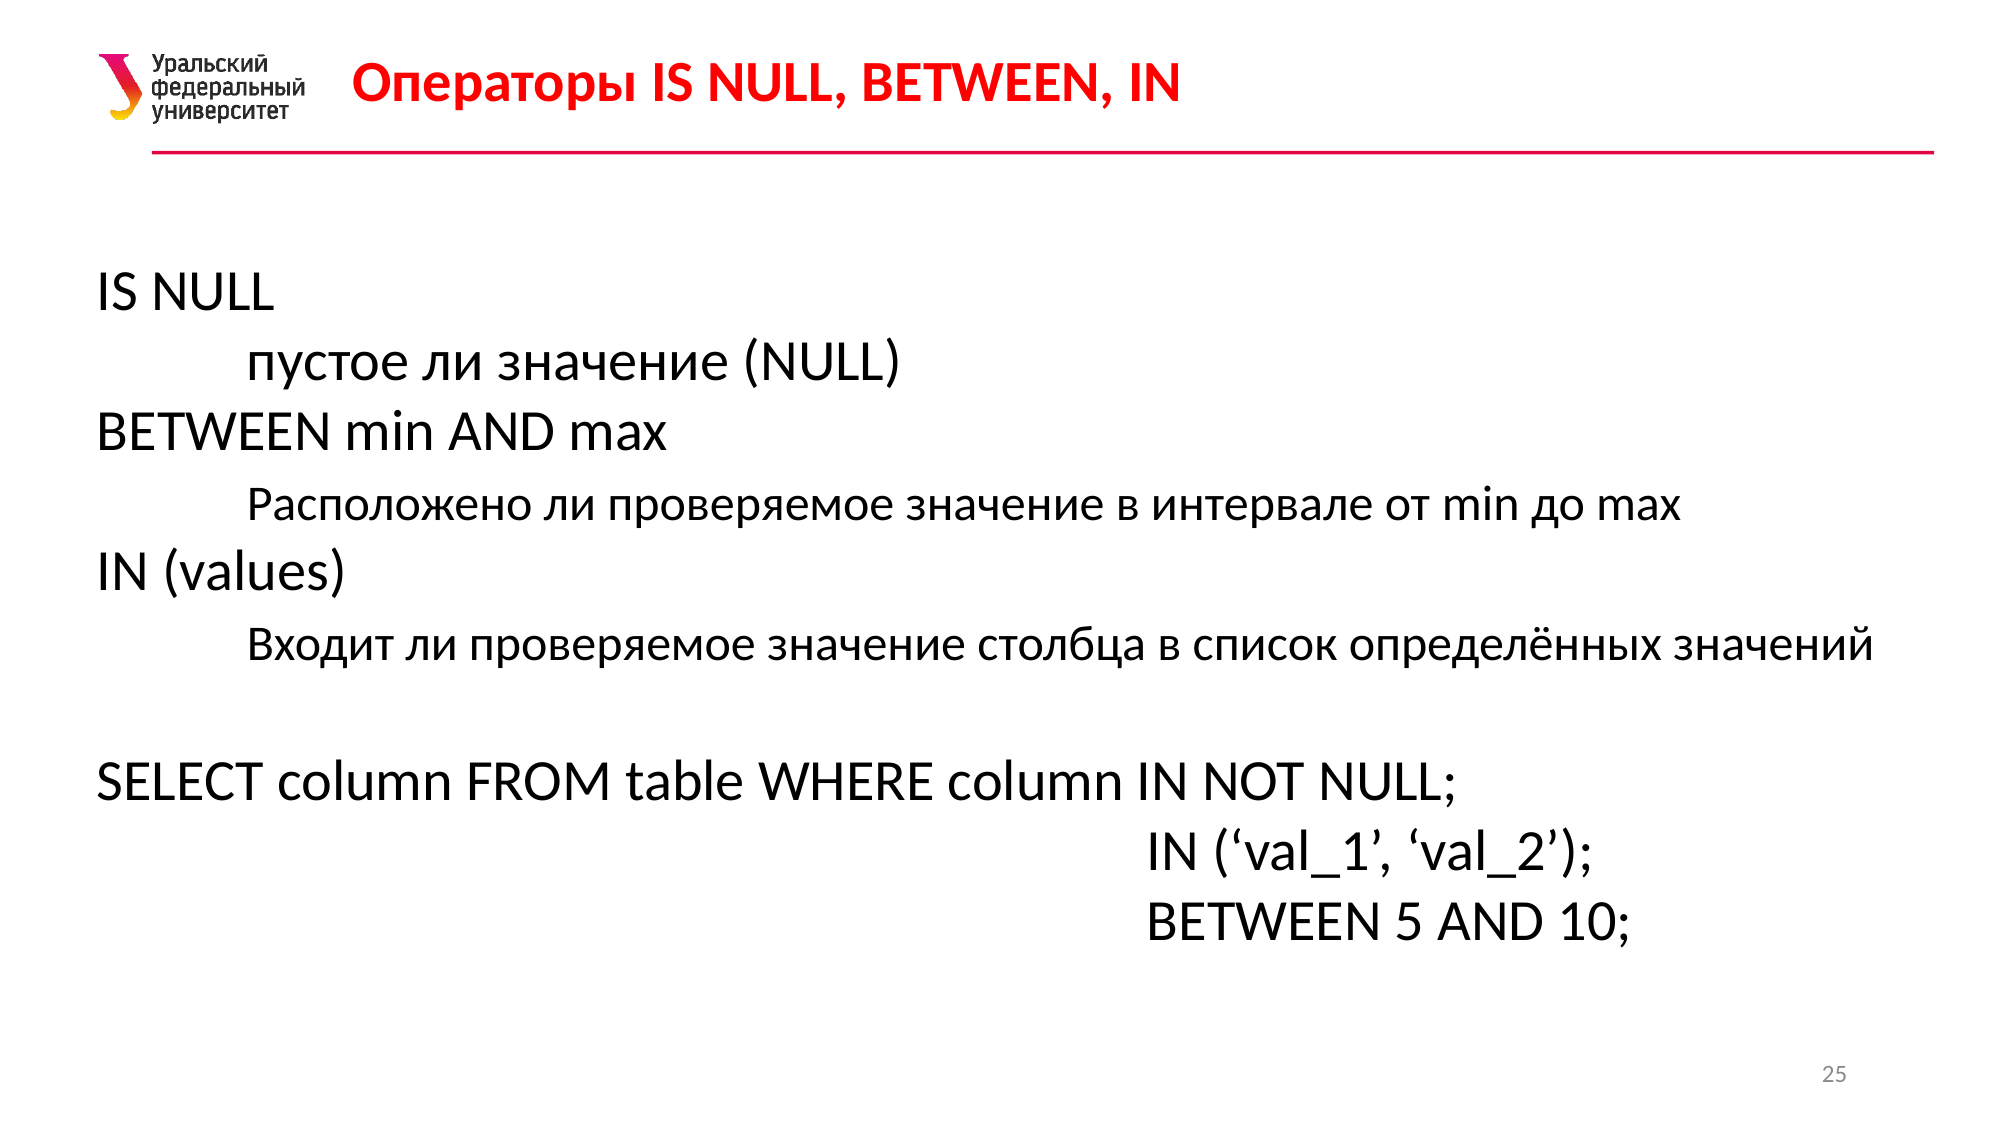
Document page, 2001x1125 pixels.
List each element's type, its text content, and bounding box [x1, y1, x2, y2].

text_box Операторы IS NULL, BETWEEN, IN [337, 36, 1945, 121]
slide_number 25 [1412, 1042, 1863, 1103]
text_box [151, 150, 1935, 155]
text_box IS NULL пустое ли значение (NULL) BETWEEN min AND max Расположено ли проверяемое значение в интервале от min до max IN (values) Входит ли проверяемое значение столбца в список определённых значений SELECT column FROM table WHERE column IN NOT NULL; IN (‘val_1’, ‘val_2’); BETWEEN 5 AND 10; [82, 244, 1919, 960]
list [98, 52, 320, 124]
